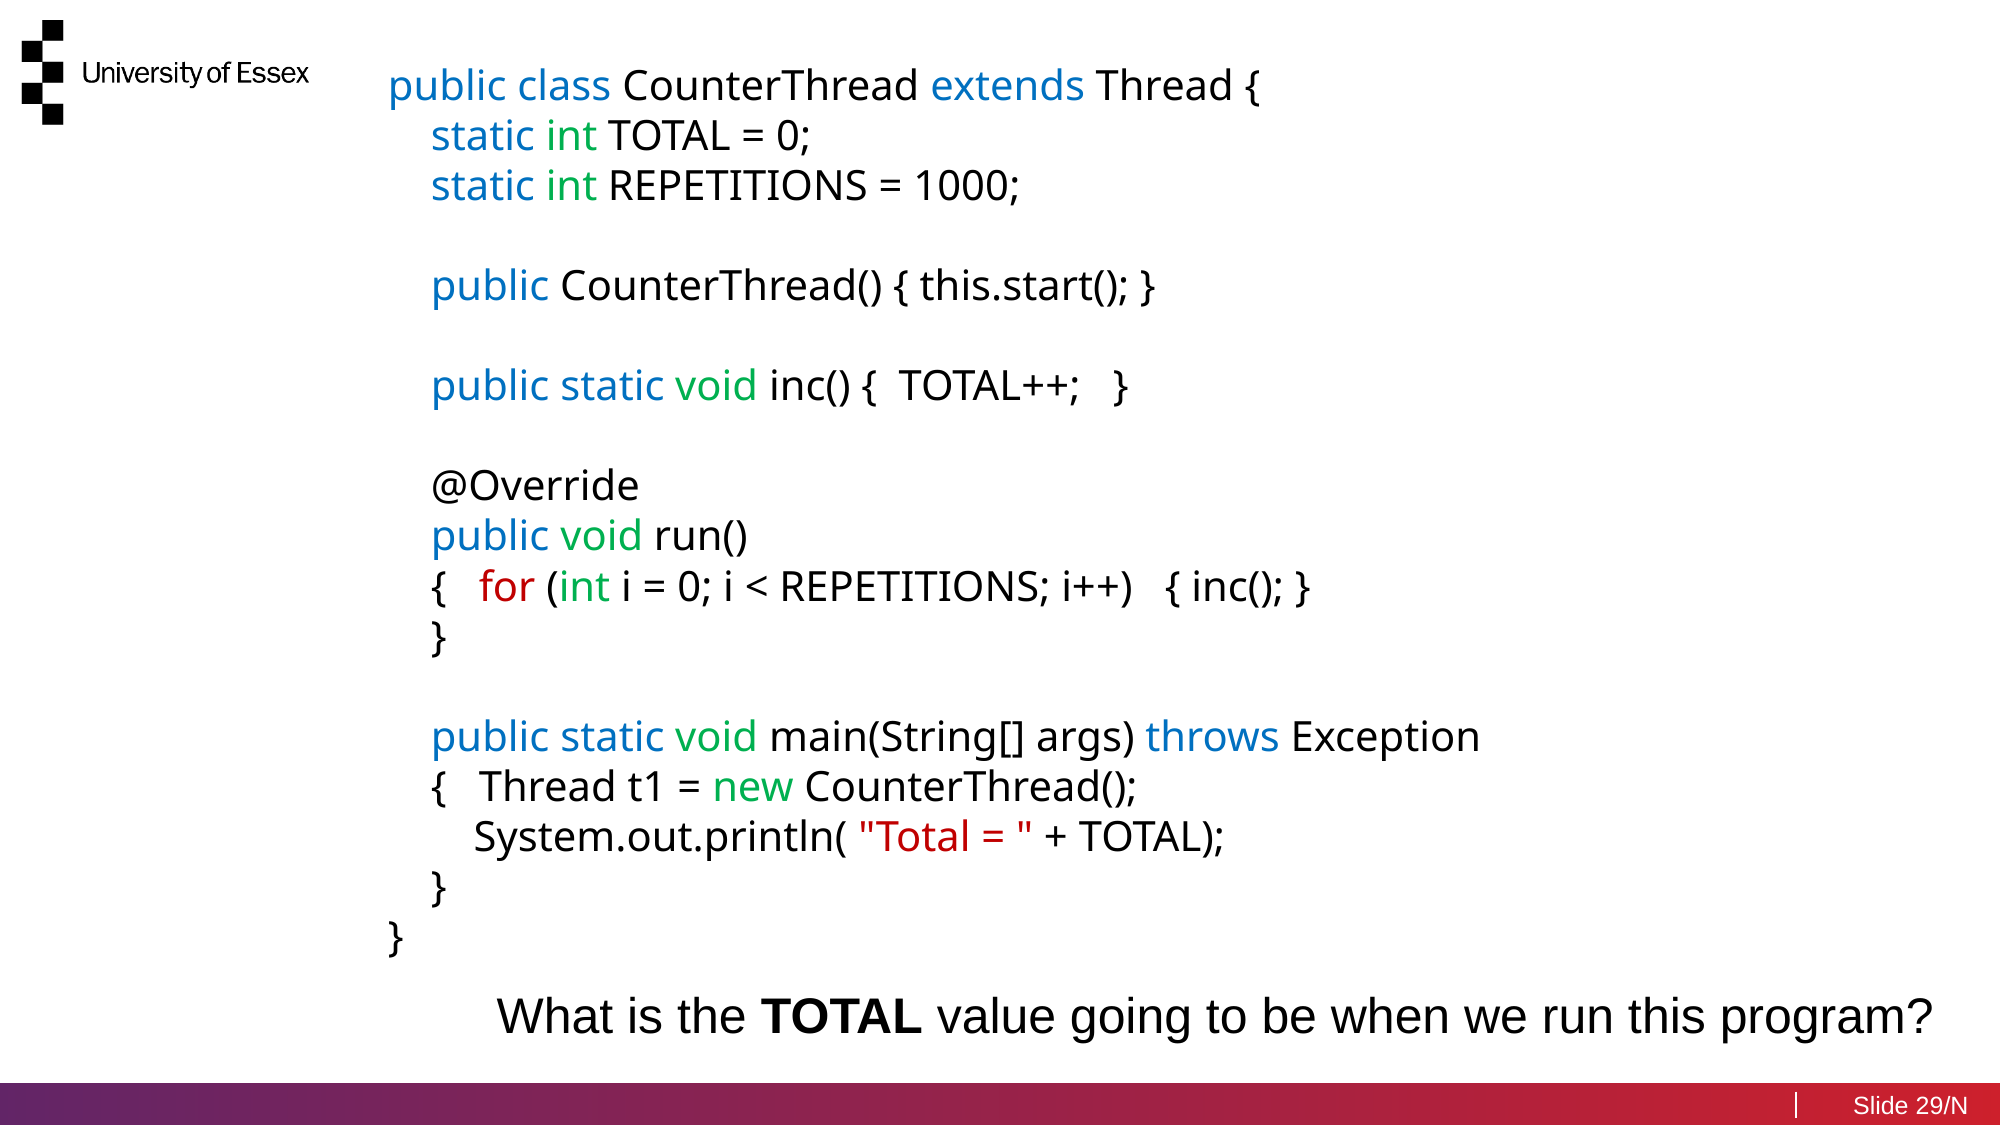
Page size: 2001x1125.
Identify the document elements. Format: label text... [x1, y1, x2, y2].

slide_number 29/N [1915, 1083, 2000, 1125]
text_box What is the TOTAL value going to be when we run this program? [481, 976, 1975, 1051]
picture [0, 0, 330, 146]
text_box public class CounterThread extends Thread { static int TOTAL = 0; static int REPETITIONS = 1000; public CounterThread() { this.start(); } public static void inc() { TOTAL++; } @Override public void run() { for (int i = 0; i < REPETITIONS; i++) { inc(); } } public static void main(String[] args) throws Exception { Thread t1 = new CounterThread(); System.out.println( "Total = " + TOTAL); } } [373, 1, 2000, 967]
